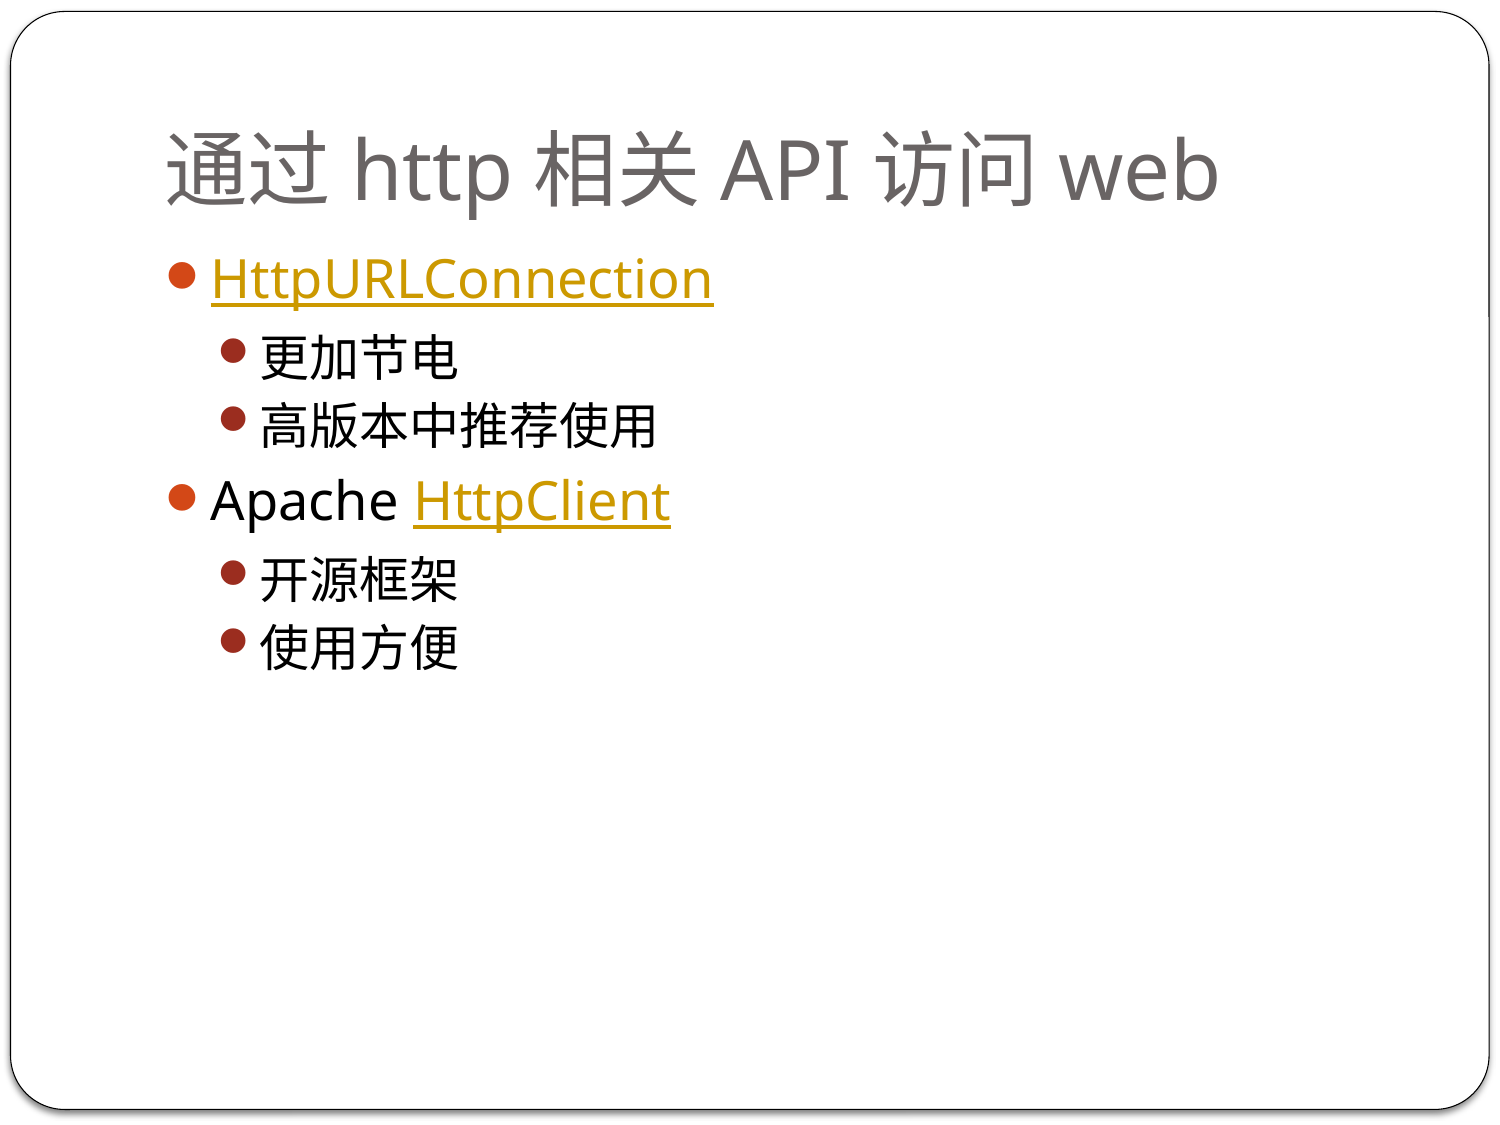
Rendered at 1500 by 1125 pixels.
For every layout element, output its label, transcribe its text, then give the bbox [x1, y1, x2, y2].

title 通过http相关API访问web [150, 45, 1425, 233]
list HttpURLConnection 更加节电 高版本中推荐使用 Apache HttpClient 开源框架 使用方便 [150, 237, 1425, 988]
